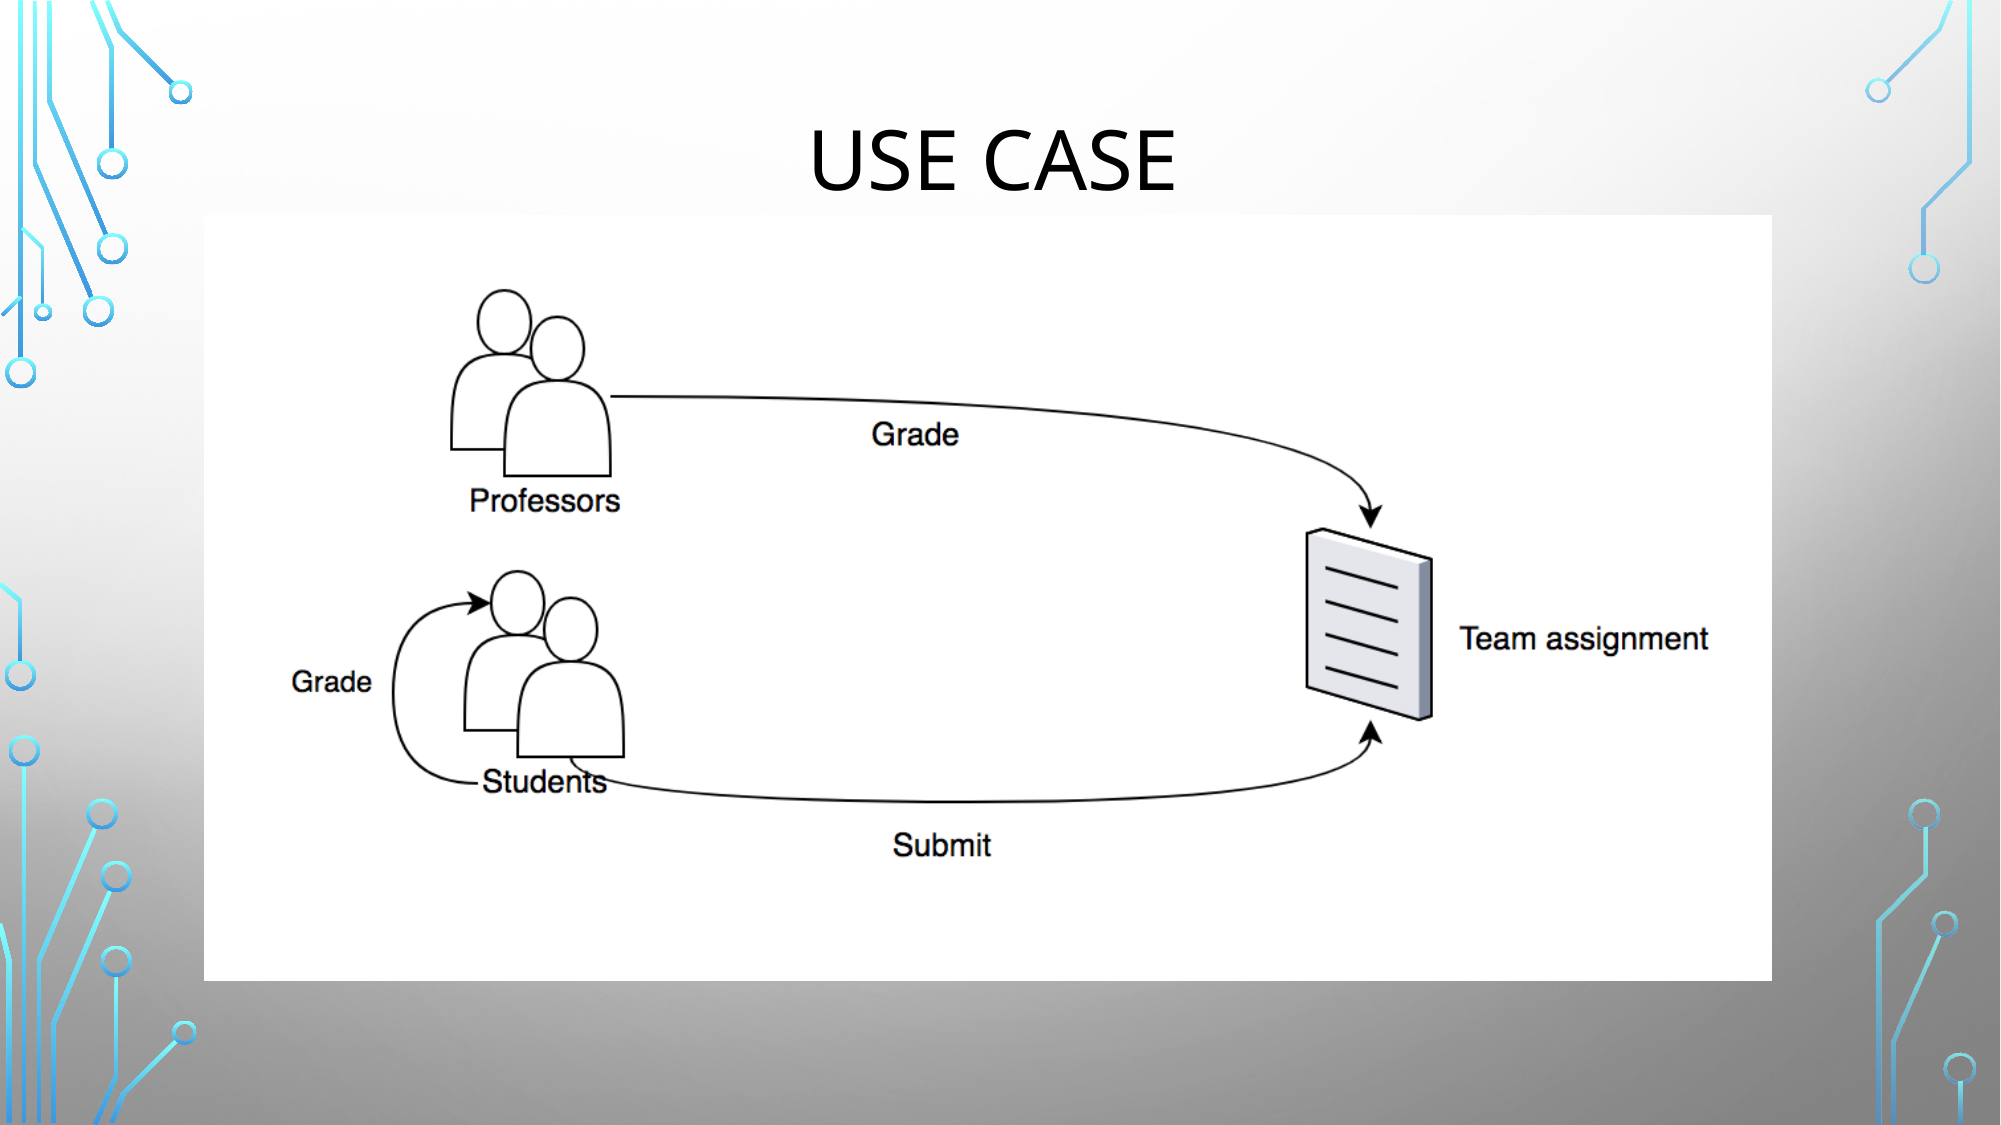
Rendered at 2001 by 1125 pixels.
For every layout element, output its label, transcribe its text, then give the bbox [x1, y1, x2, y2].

picture [204, 215, 1772, 981]
title USE CASE [180, 71, 1806, 255]
